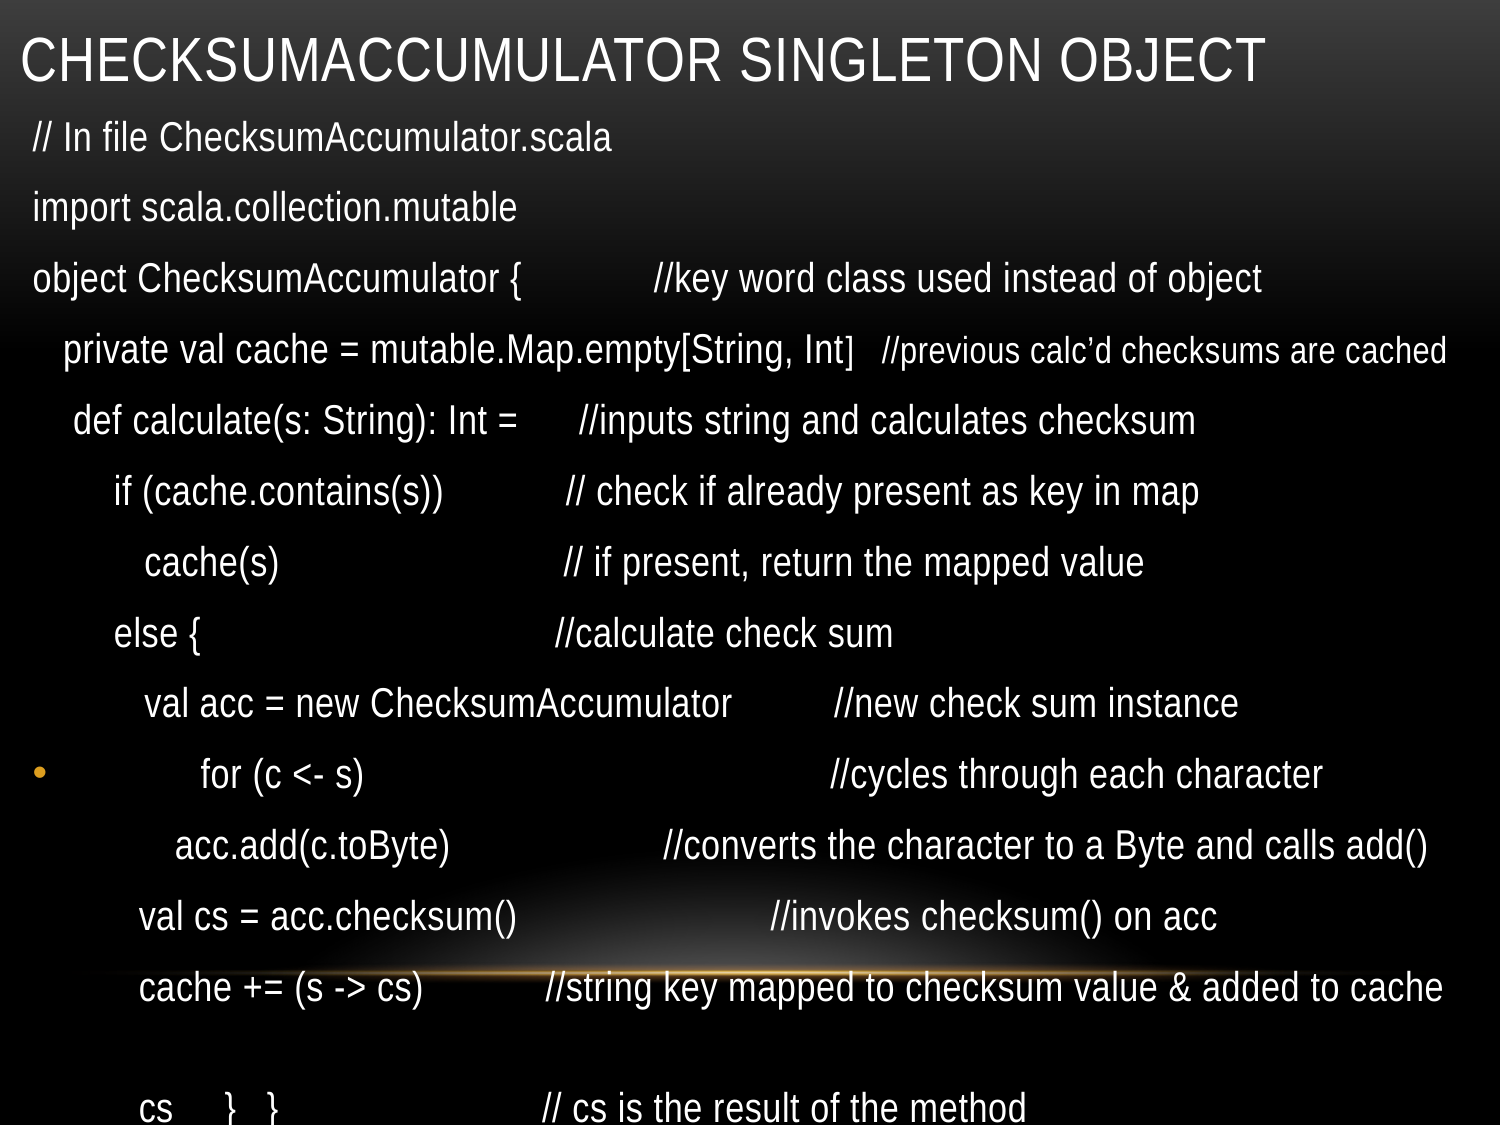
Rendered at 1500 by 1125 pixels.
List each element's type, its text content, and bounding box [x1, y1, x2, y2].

list // In file ChecksumAccumulator.scala import scala.collection.mutable object ChecksumAccumulator { //key word class used instead of object private val cache = mutable.Map.empty[String, Int] //previous calc’d checksums are cached def calculate(s: String): Int = //inputs string and calculates checksum if (cache.contains(s)) // check if already present as key in map cache(s) // if present, return the mapped value else { //calculate check sum val acc = new ChecksumAccumulator //new check sum instance for (c <- s) //cycles through each character acc.add(c.toByte) //converts the character to a Byte and calls add() val cs = acc.checksum() //invokes checksum() on acc cache += (s -> cs) //string key mapped to checksum value & added to cache cs } } // cs is the result of the method [17, 101, 1471, 1118]
title ChecksumAccumulator singleton object [5, 0, 1306, 102]
picture [0, 0, 1500, 1125]
